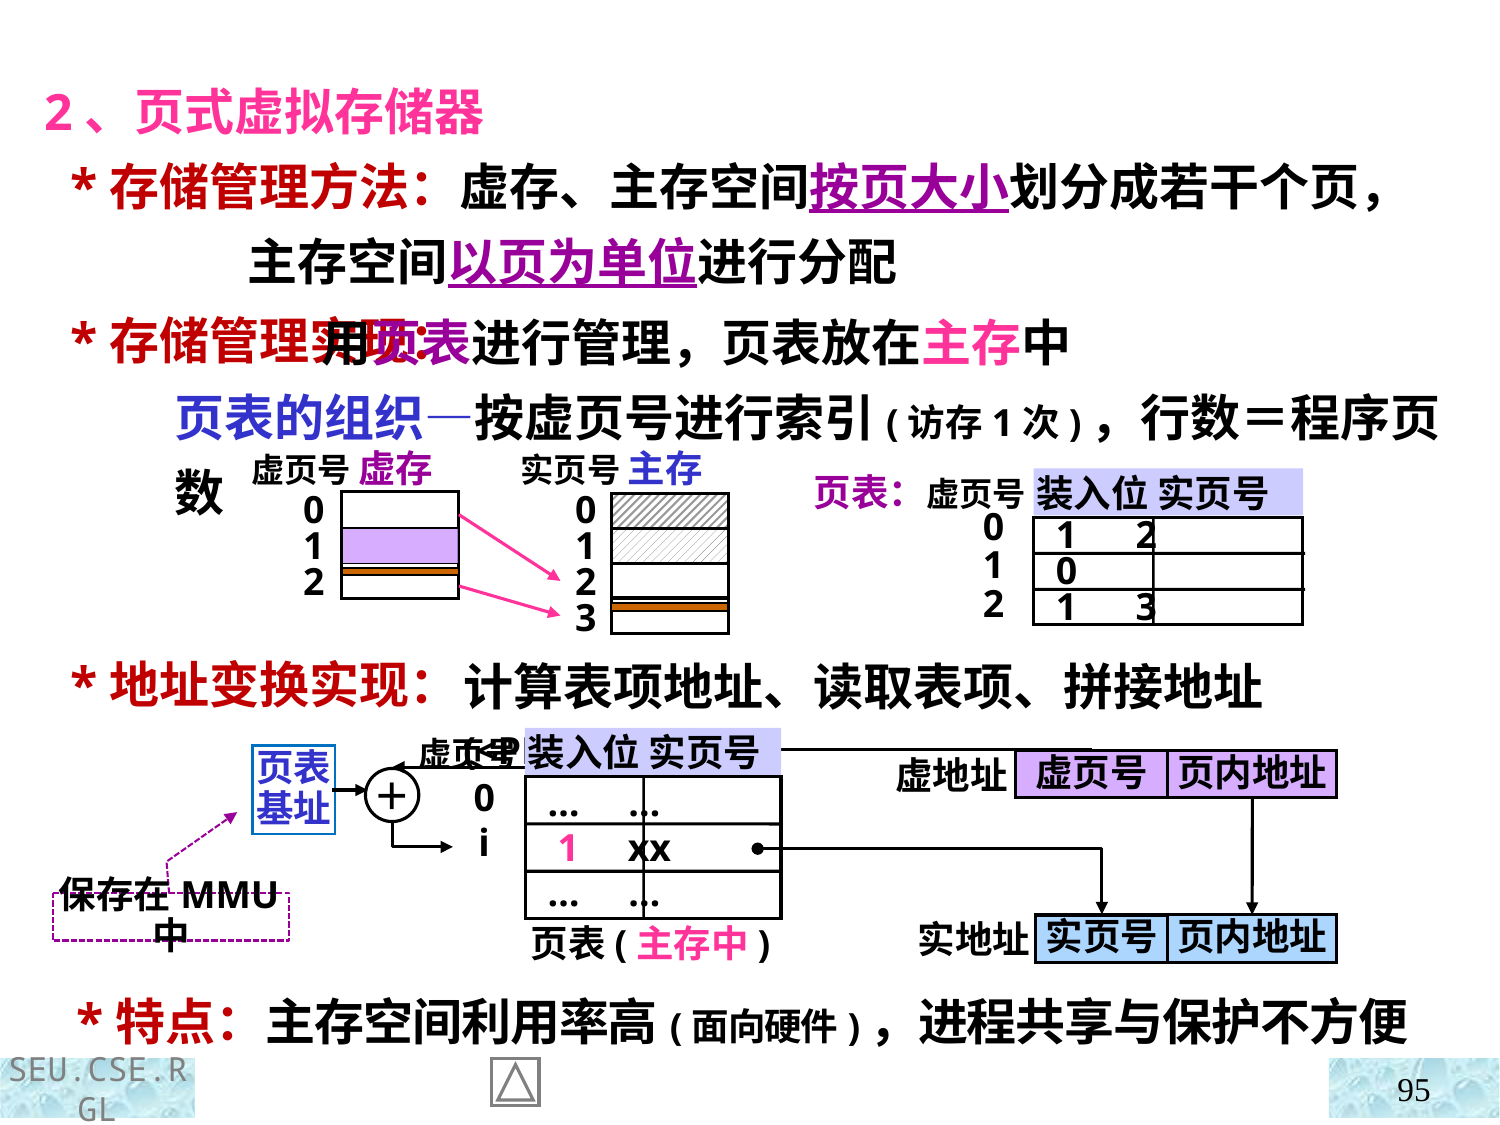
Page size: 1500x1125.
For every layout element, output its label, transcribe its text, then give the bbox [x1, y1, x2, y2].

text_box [0, 1058, 195, 1118]
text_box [415, 727, 782, 966]
text_box 保存在MMU中 [53, 882, 290, 941]
text_box 保存在MMU中 [208, 812, 238, 833]
text_box *特点：主存空间利用率高(面向硬件)，进程共享与保护不方便 [35, 967, 1465, 1058]
text_box 计算表项地址、读取表项、拼接地址(<PPN,VPO>) [448, 633, 1500, 780]
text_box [784, 749, 886, 915]
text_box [886, 750, 1337, 963]
slide_number 95 [1328, 1058, 1500, 1118]
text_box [810, 467, 1306, 625]
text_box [365, 749, 410, 915]
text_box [247, 444, 739, 638]
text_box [252, 745, 369, 835]
text_box [491, 1058, 540, 1106]
text_box 用页表进行管理，页表放在主存中 页表的组织—按虚页号进行索引(访存1次)，行数＝程序页数 [159, 289, 1471, 530]
text_box 2、页式虚拟存储器 *存储管理方法：虚存、主存空间按页大小划分成若干个页， 主存空间以页为单位进行分配 *存储管理实现： *地址变换实现： [29, 58, 1471, 721]
